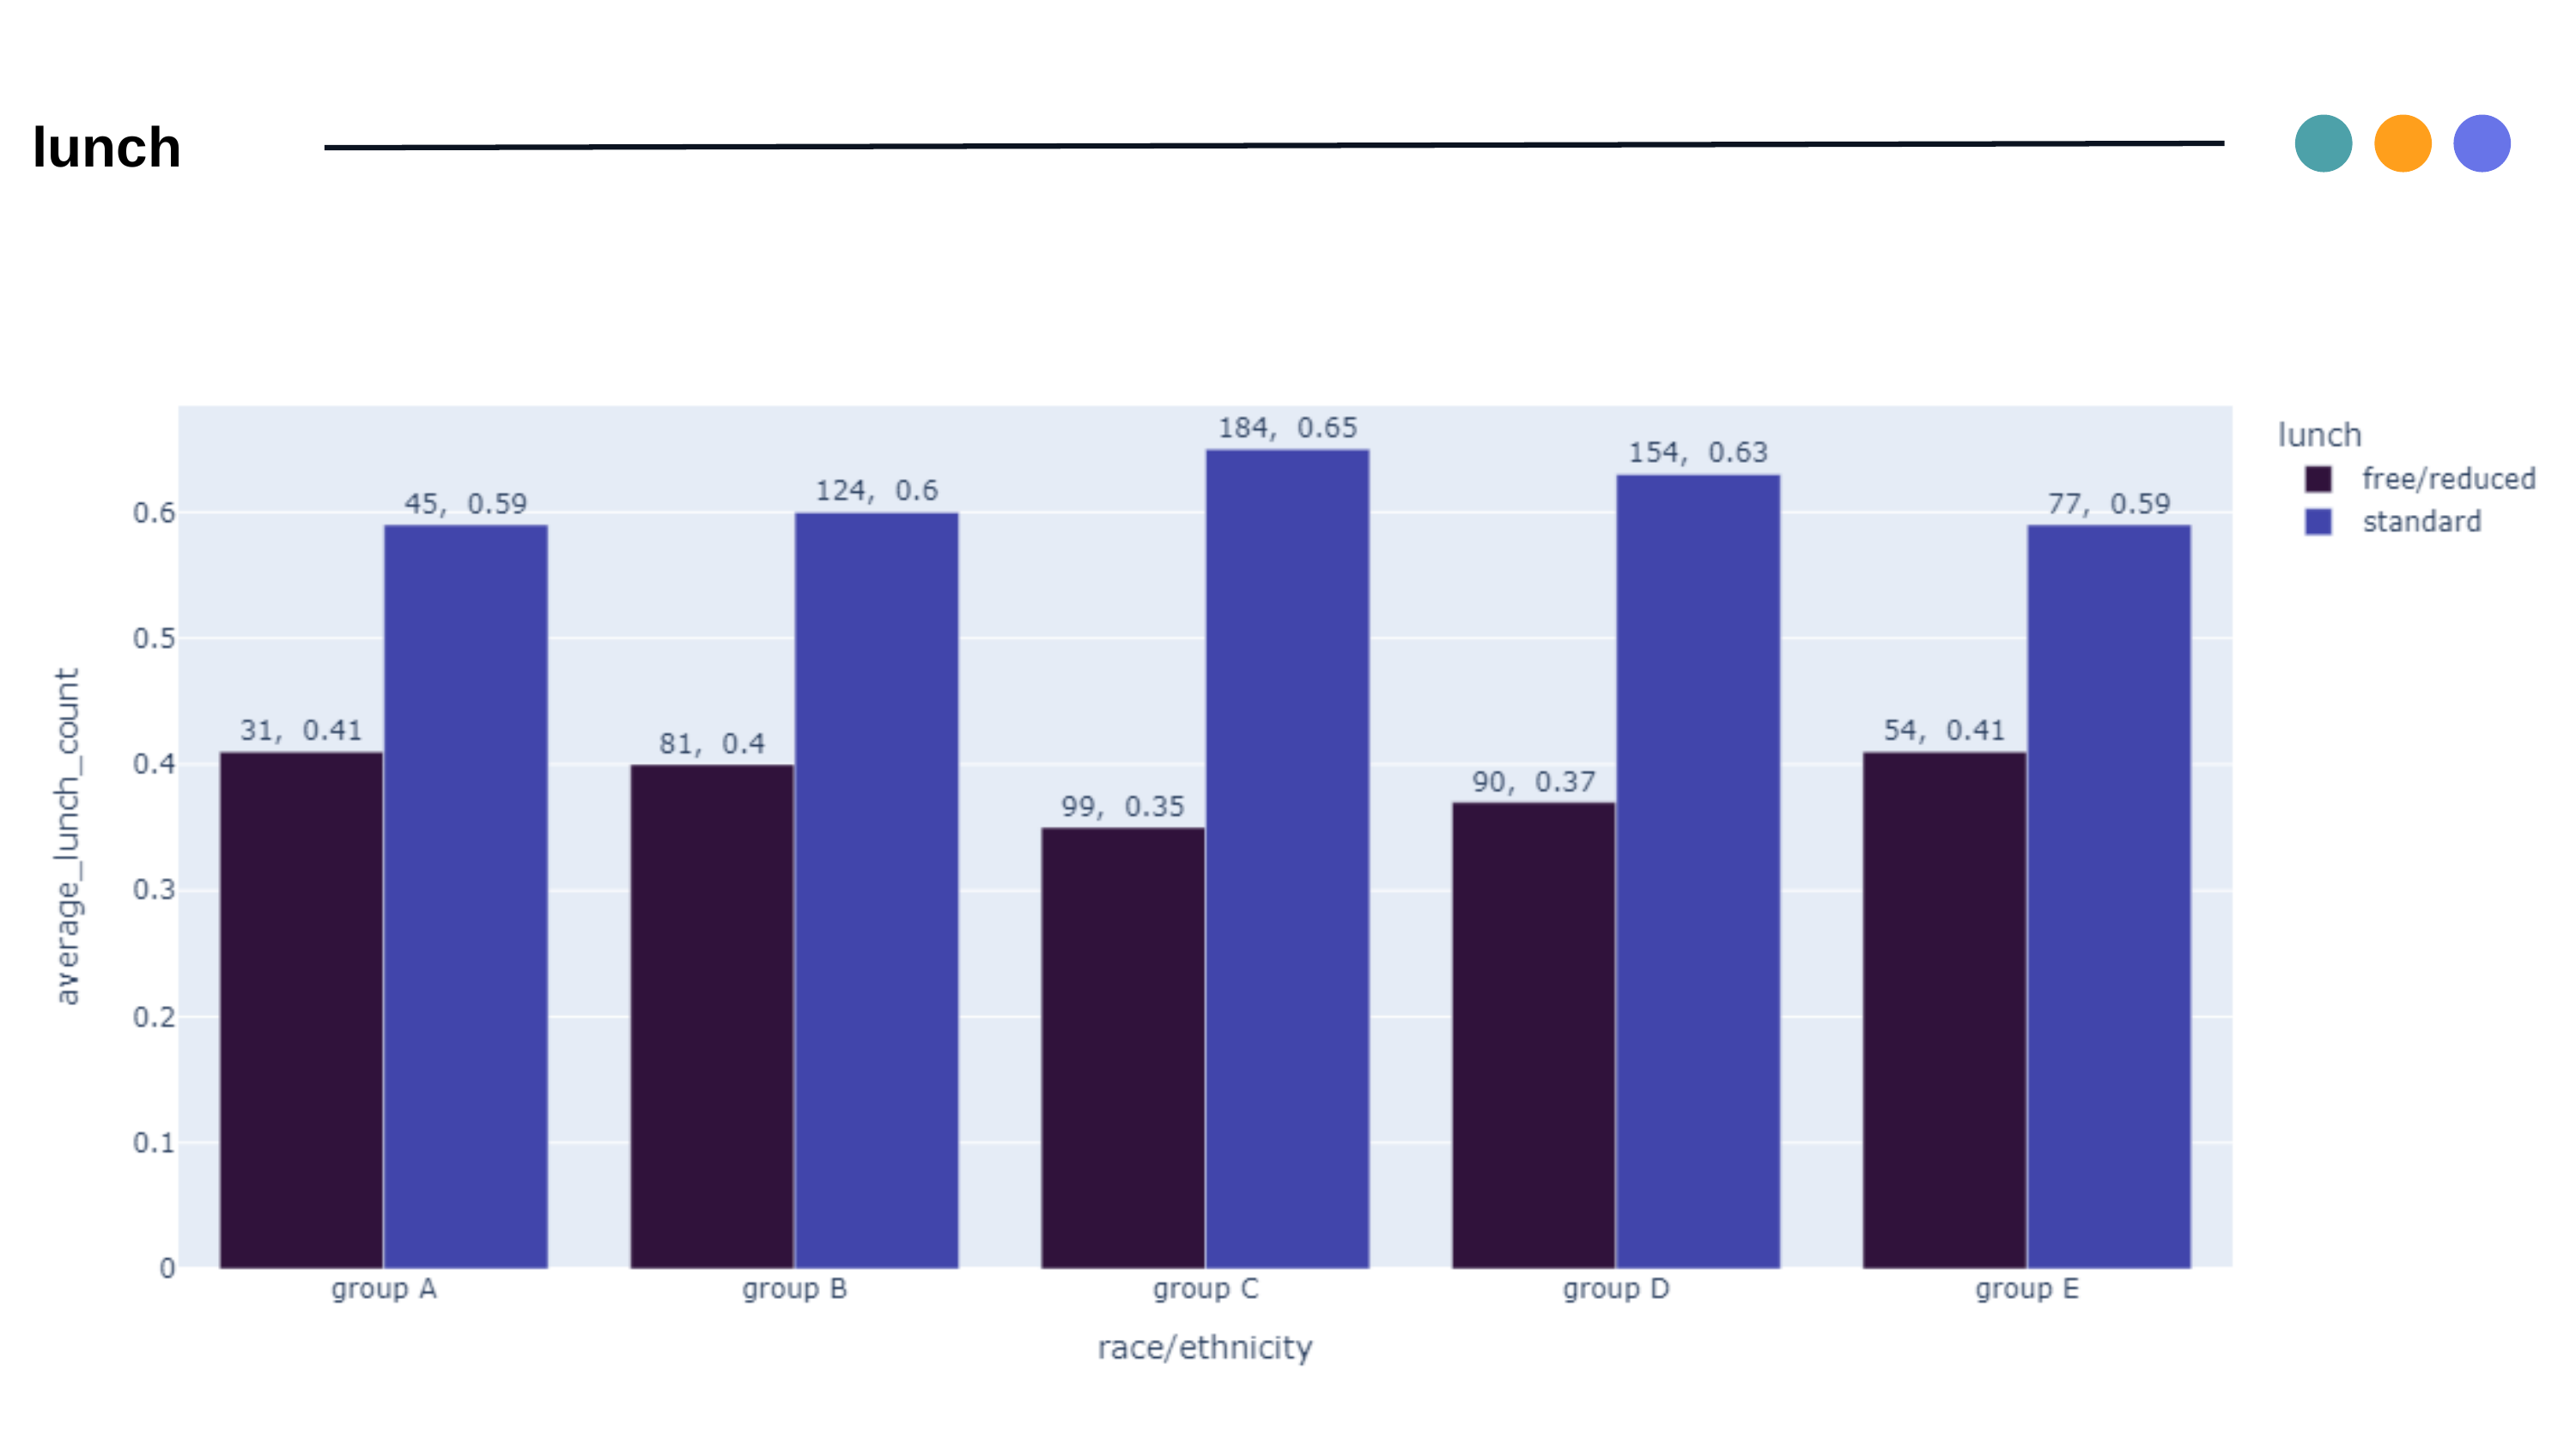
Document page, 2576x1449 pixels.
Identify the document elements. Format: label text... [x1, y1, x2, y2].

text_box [2453, 114, 2512, 173]
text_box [2294, 114, 2353, 173]
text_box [324, 142, 2225, 149]
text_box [2374, 114, 2433, 173]
text_box lunch [32, 110, 1674, 179]
picture [0, 272, 2576, 1449]
